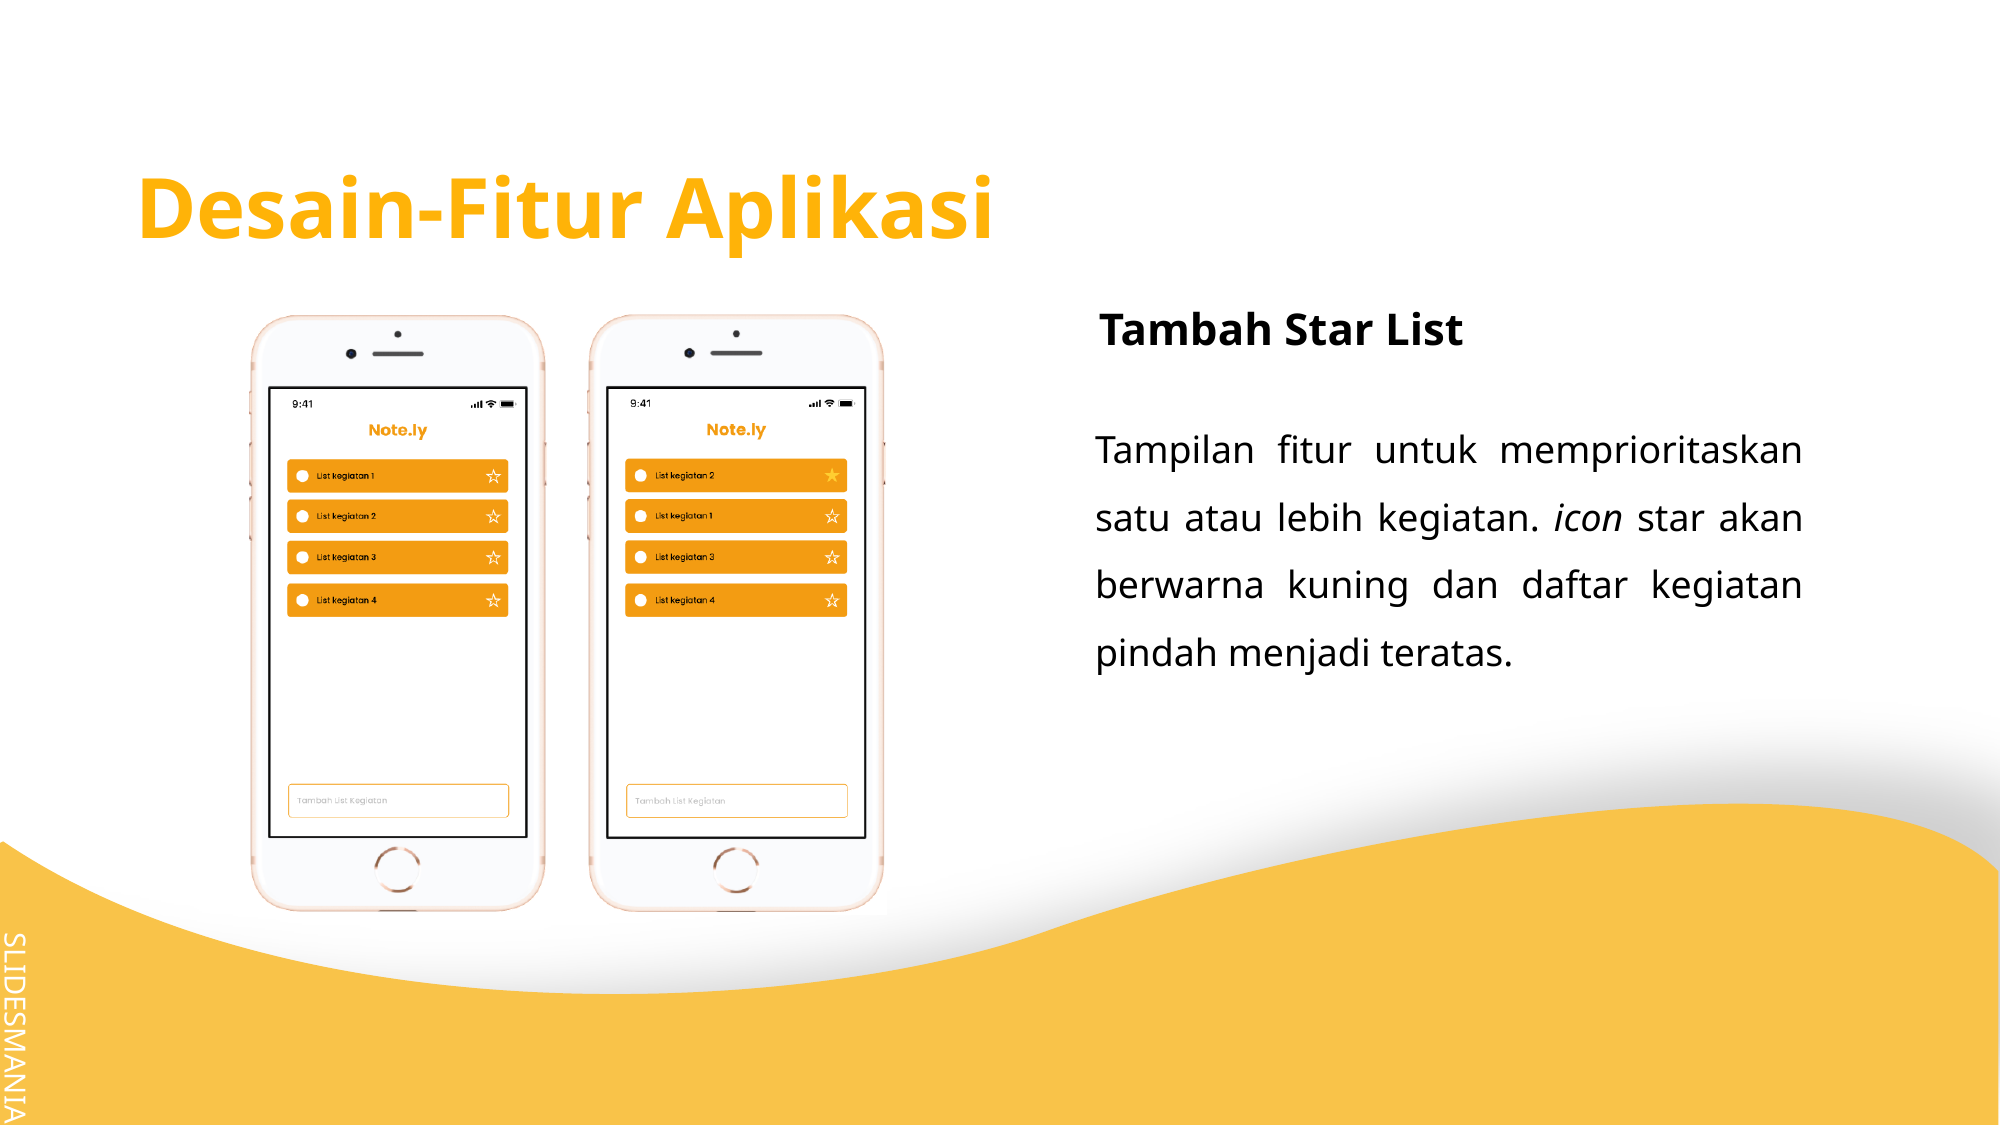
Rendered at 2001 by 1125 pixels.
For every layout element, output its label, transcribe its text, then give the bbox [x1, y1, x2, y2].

title Desain-Fitur Aplikasi [115, 134, 1903, 261]
picture [582, 310, 887, 916]
subtitle Tambah Star List [1078, 273, 1903, 380]
list Tampilan fitur untuk memprioritaskan satu atau lebih kegiatan. icon star akan berwarna kuning dan daftar kegiatan pindah menjadi teratas. [999, 383, 1824, 642]
picture [244, 310, 549, 916]
